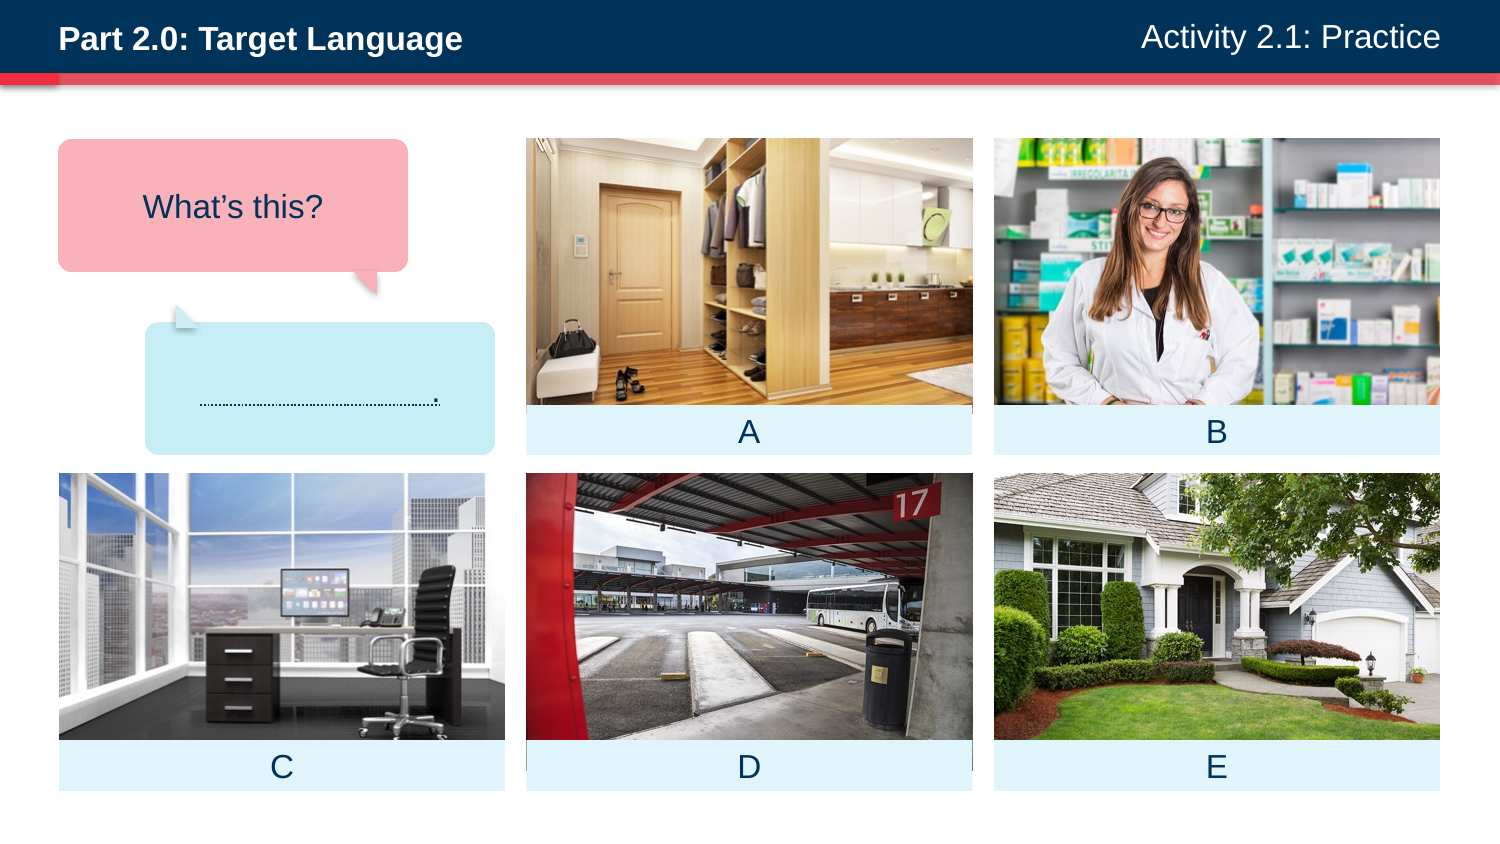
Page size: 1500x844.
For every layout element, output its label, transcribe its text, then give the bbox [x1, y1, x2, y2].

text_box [993, 404, 1441, 456]
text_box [58, 739, 506, 791]
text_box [526, 739, 973, 791]
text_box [0, 72, 1500, 86]
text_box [526, 404, 973, 456]
text_box Activity 2.1: Practice [910, 15, 1442, 59]
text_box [71, 152, 396, 296]
picture [993, 138, 1441, 404]
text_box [158, 303, 483, 443]
picture [525, 473, 973, 772]
picture [58, 473, 506, 739]
text_box Part 2.0: Target Language [58, 17, 907, 58]
picture [993, 473, 1441, 739]
picture [525, 138, 973, 414]
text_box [993, 739, 1441, 791]
text_box [0, 0, 1500, 72]
